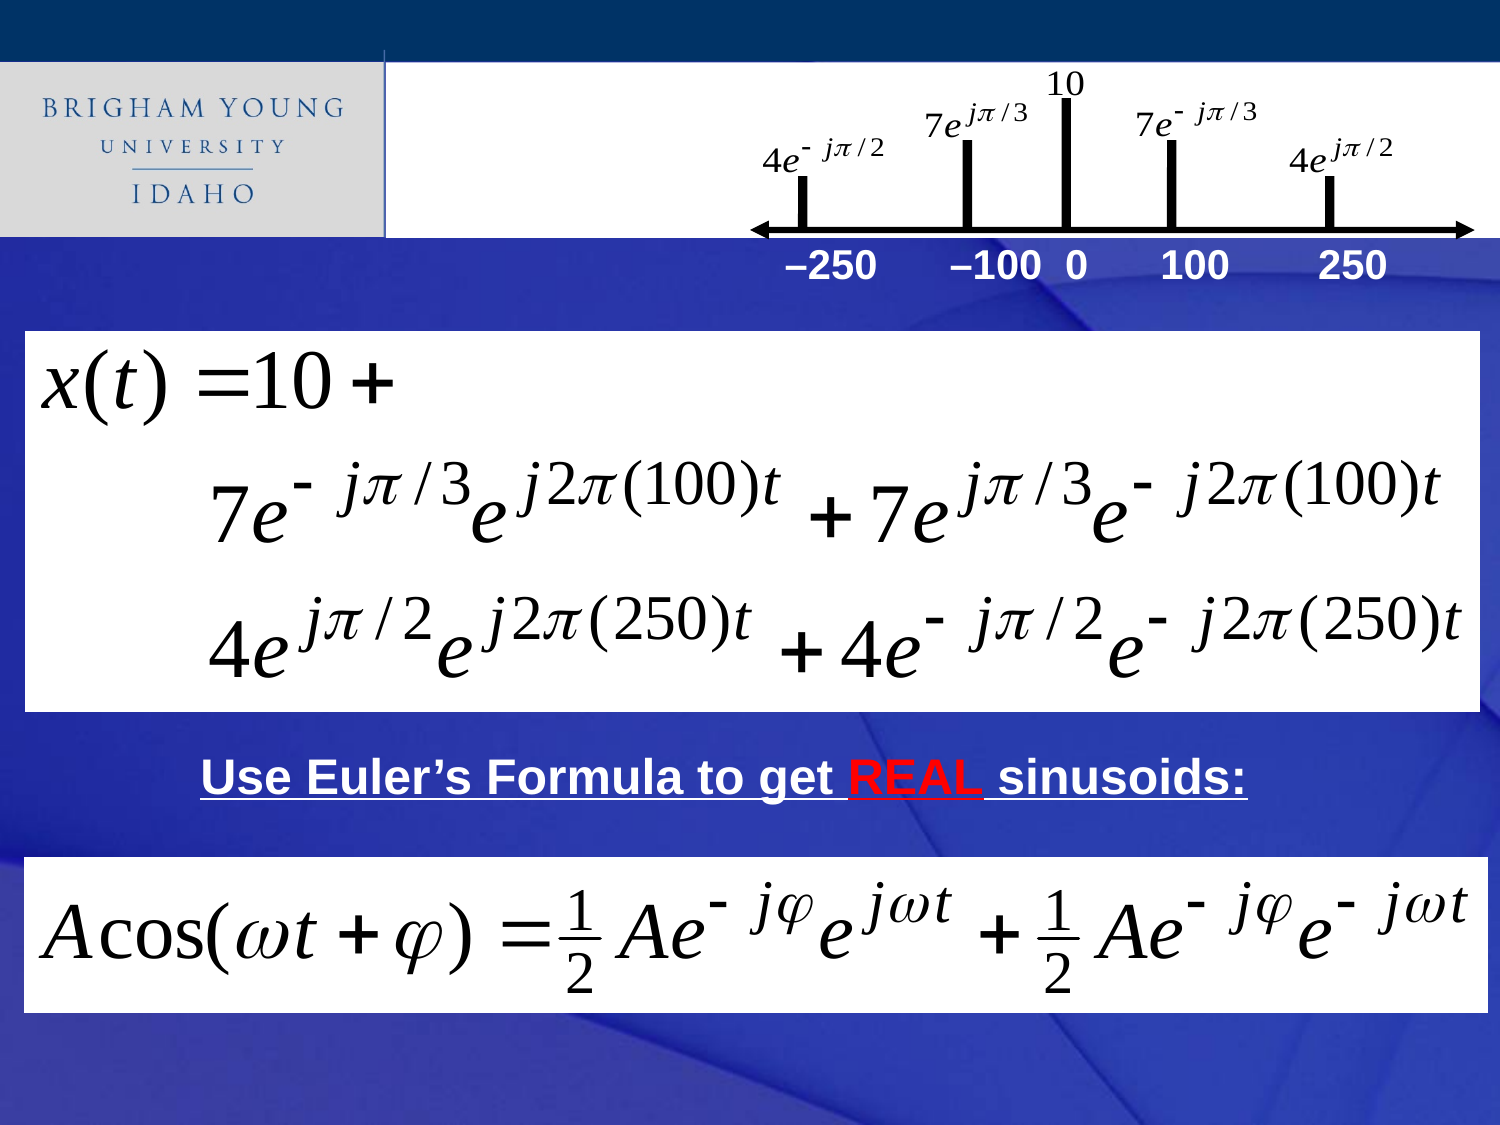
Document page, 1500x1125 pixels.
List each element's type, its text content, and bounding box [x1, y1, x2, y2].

text_box Use Euler’s Formula to get REAL sinusoids: [185, 737, 1263, 813]
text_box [749, 62, 1475, 296]
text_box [24, 857, 1488, 1013]
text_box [24, 330, 1481, 713]
picture [0, 62, 1500, 1125]
